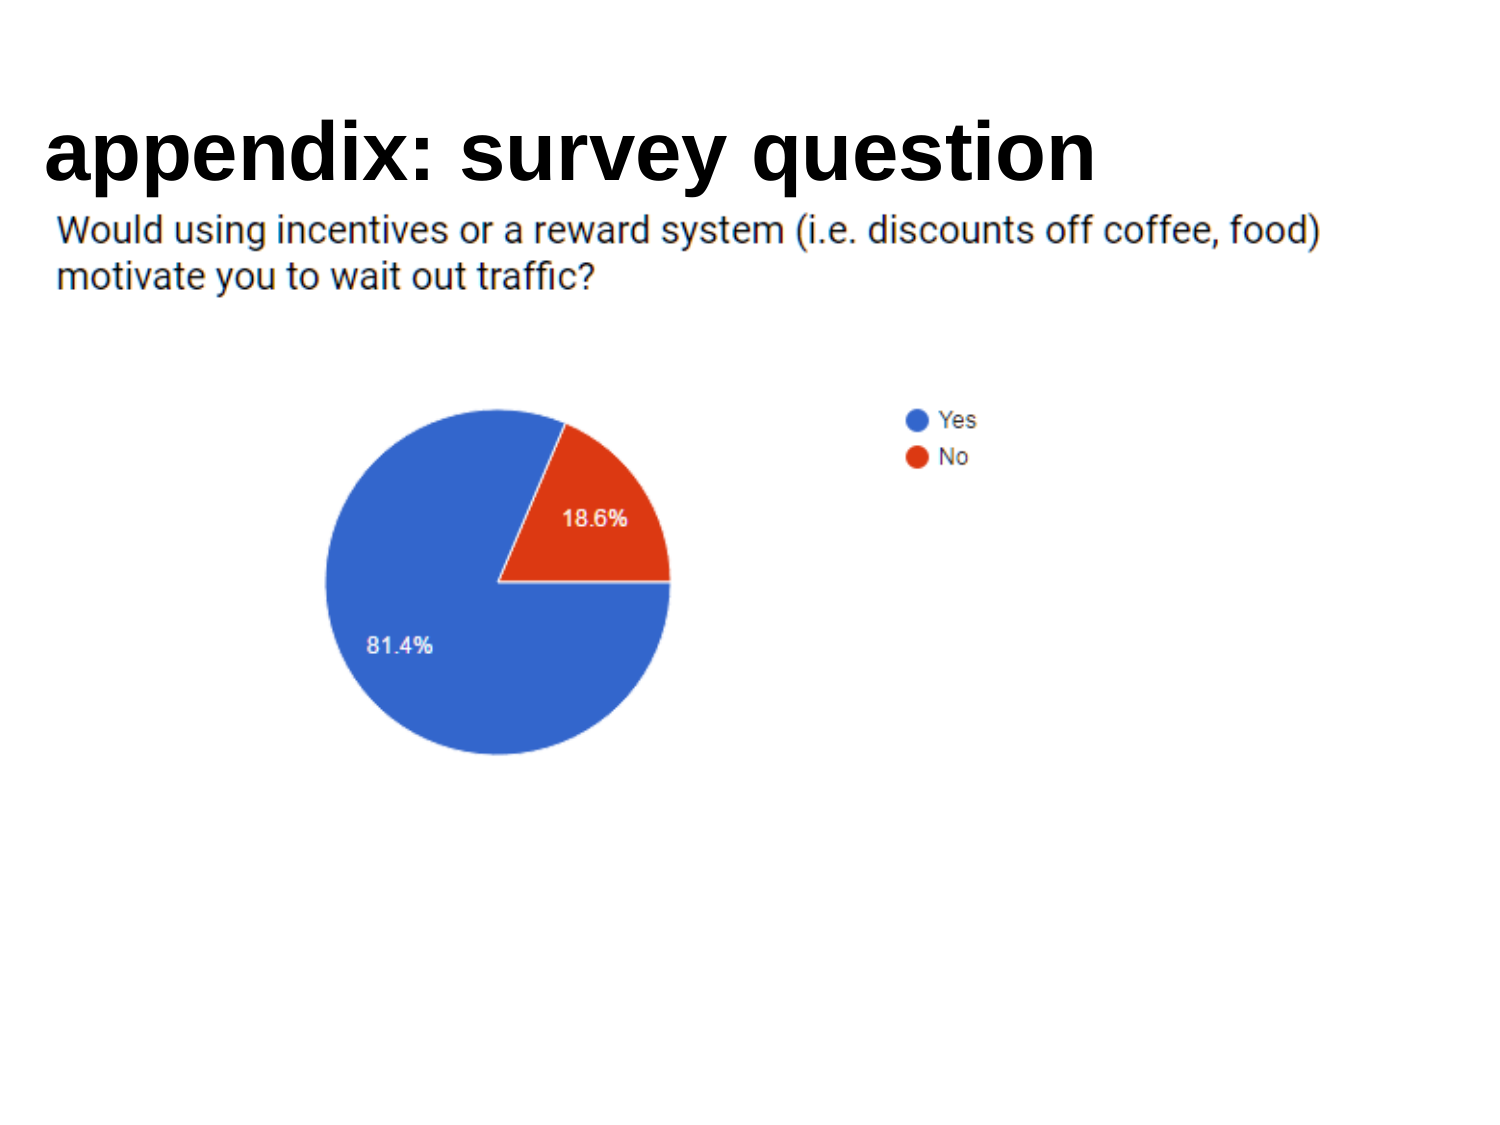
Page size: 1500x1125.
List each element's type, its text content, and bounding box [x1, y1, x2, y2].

picture [23, 184, 1447, 889]
text_box appendix: survey question [29, 90, 1317, 182]
